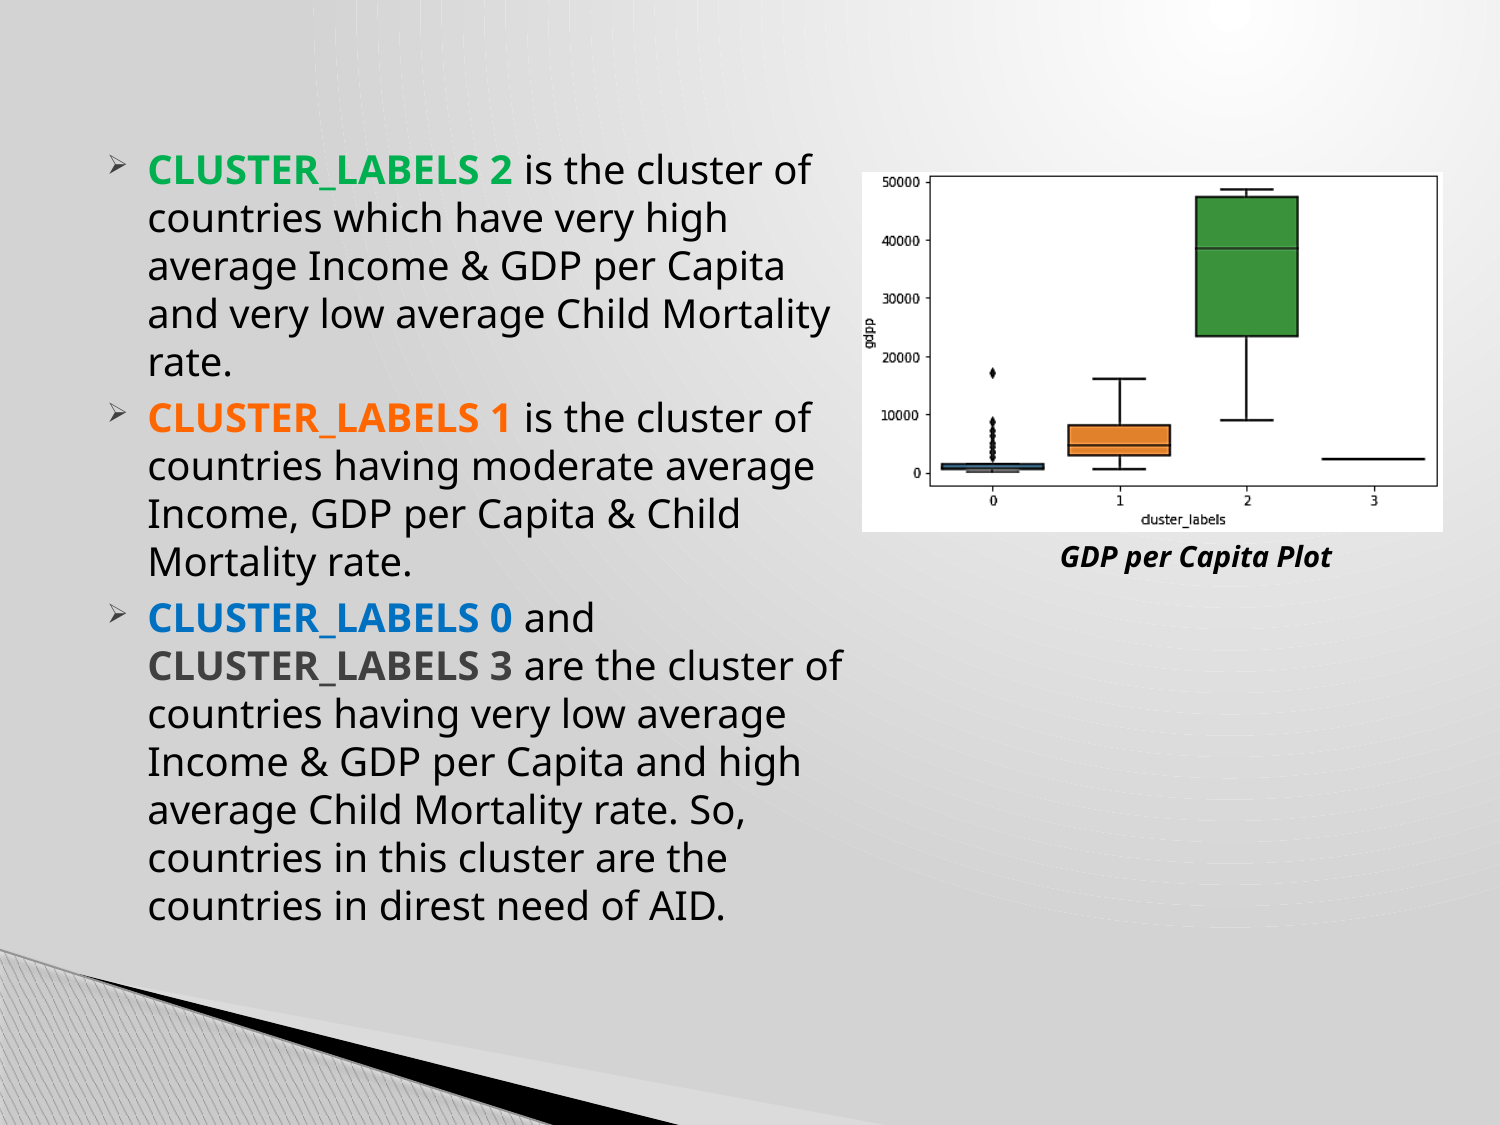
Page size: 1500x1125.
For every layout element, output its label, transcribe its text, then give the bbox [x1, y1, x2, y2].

list CLUSTER_LABELS 2 is the cluster of countries which have very high average Income & GDP per Capita and very low average Child Mortality rate. CLUSTER_LABELS 1 is the cluster of countries having moderate average Income, GDP per Capita & Child Mortality rate. CLUSTER_LABELS 0 and CLUSTER_LABELS 3 are the cluster of countries having very low average Income & GDP per Capita and high average Child Mortality rate. So, countries in this cluster are the countries in direst need of AID. [75, 137, 869, 941]
picture [862, 172, 1443, 532]
text_box GDP per Capita Plot [1045, 544, 1412, 582]
